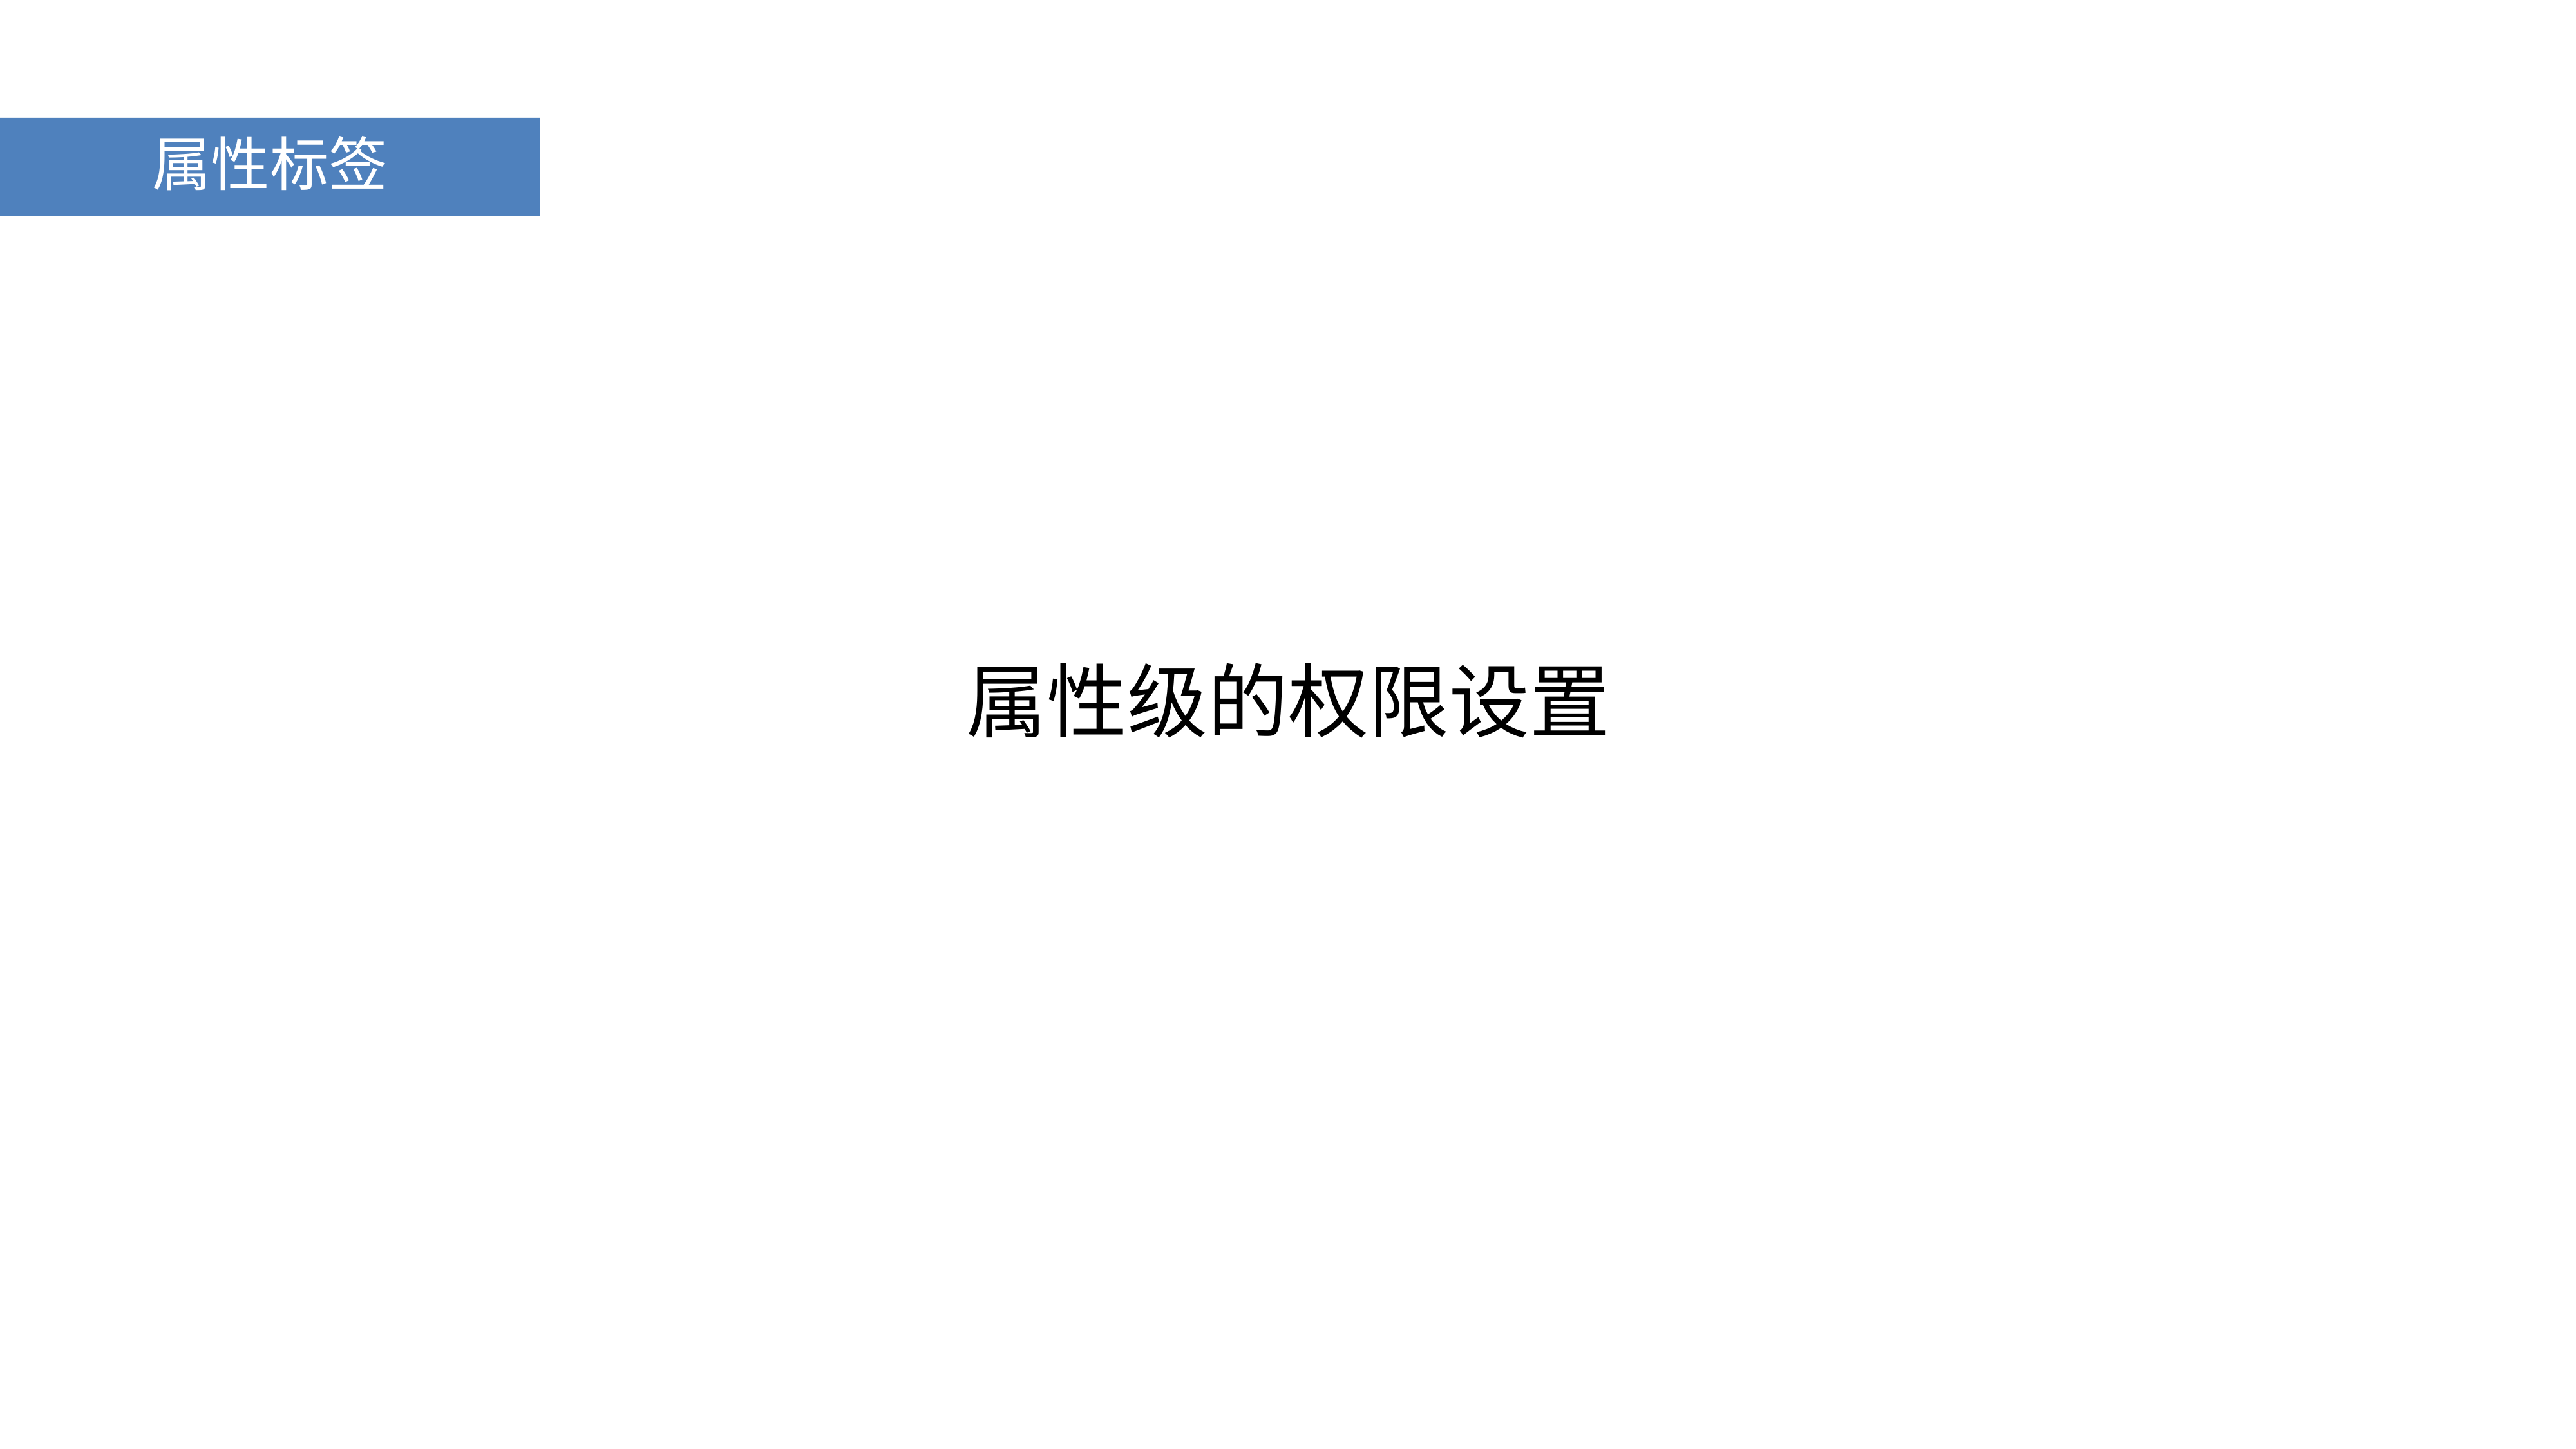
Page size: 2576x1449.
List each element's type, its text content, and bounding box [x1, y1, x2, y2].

text_box 属性级的权限设置 [965, 661, 1611, 749]
text_box 属性标签 [0, 117, 540, 216]
